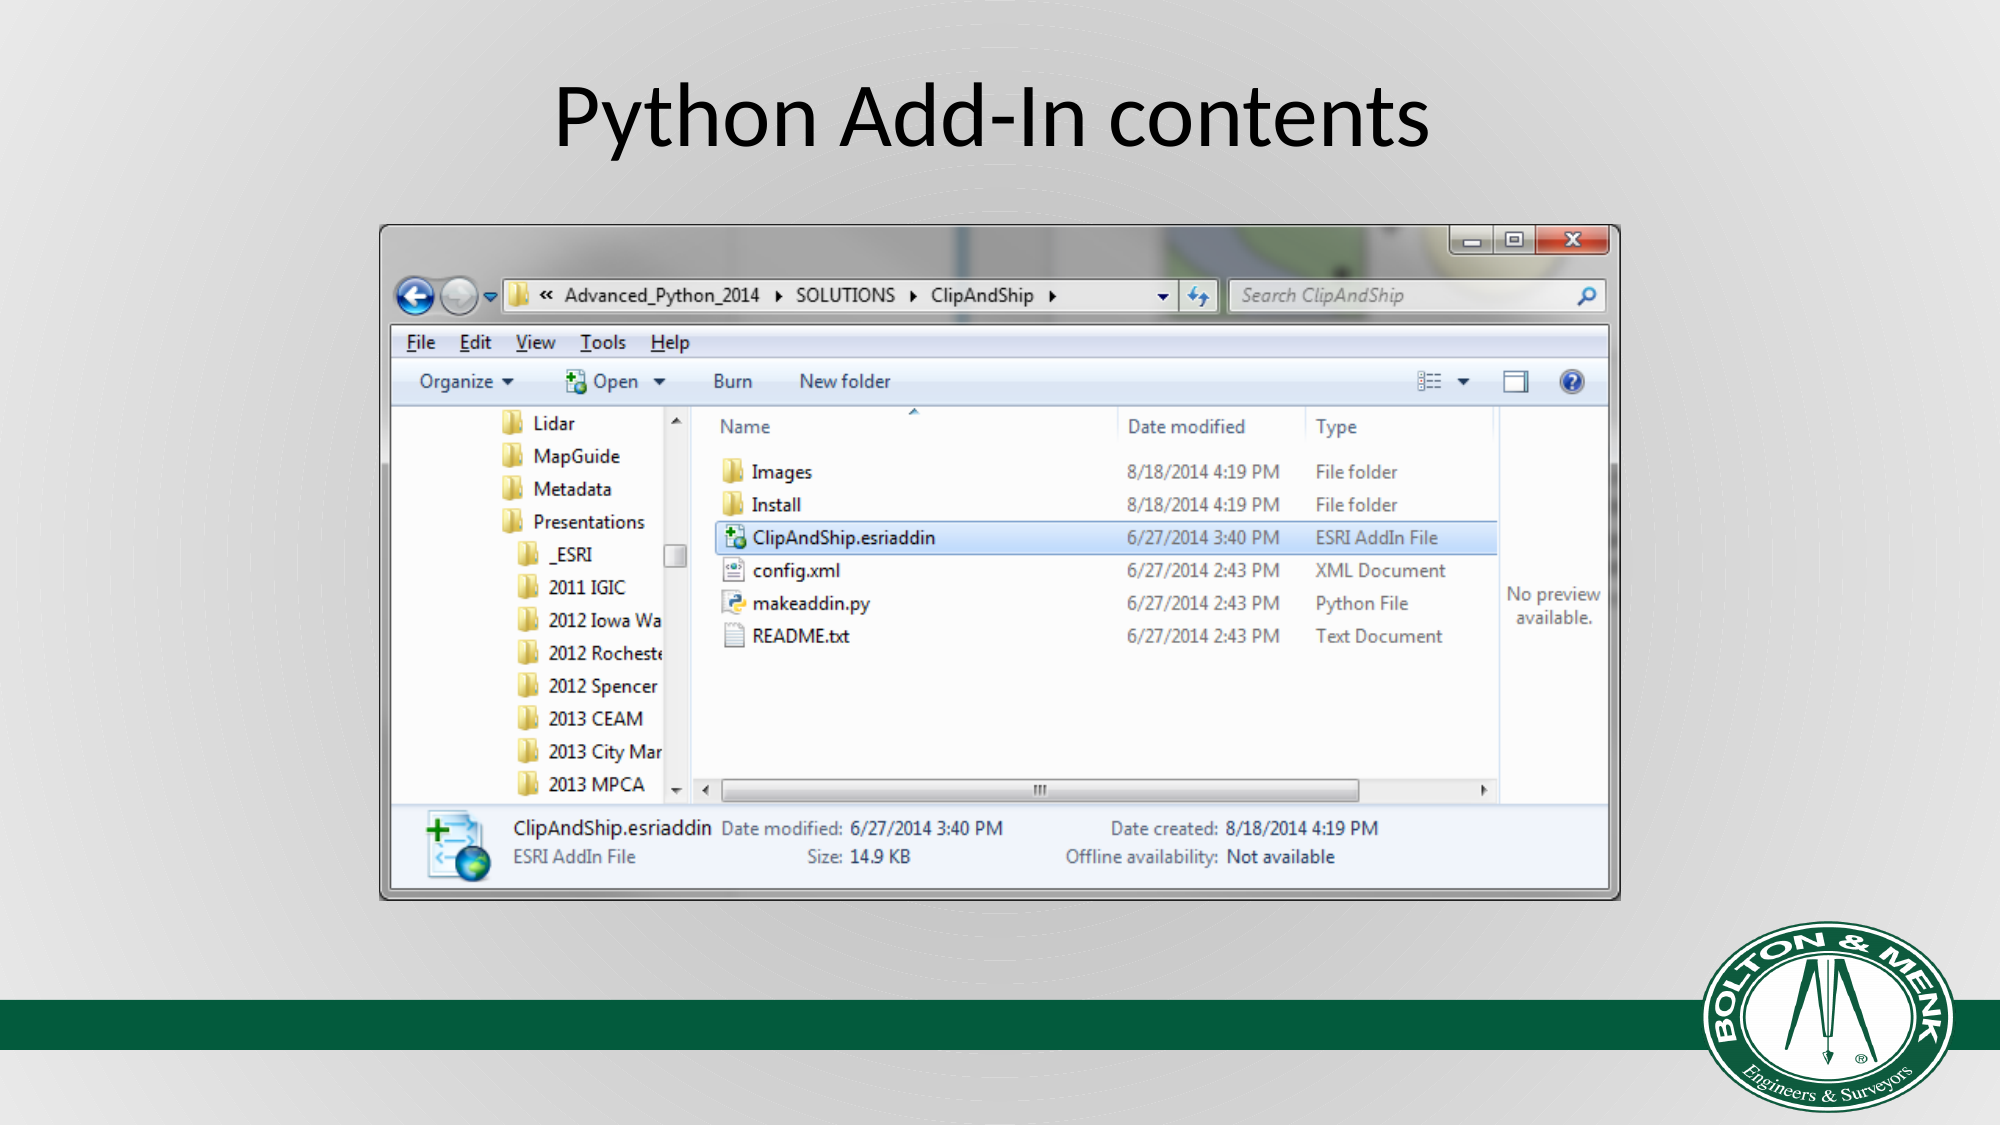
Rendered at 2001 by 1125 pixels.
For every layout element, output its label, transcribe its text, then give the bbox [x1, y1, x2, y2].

picture [379, 223, 1621, 901]
picture [1700, 921, 1956, 1113]
title Python Add-In contents [324, 45, 1663, 175]
